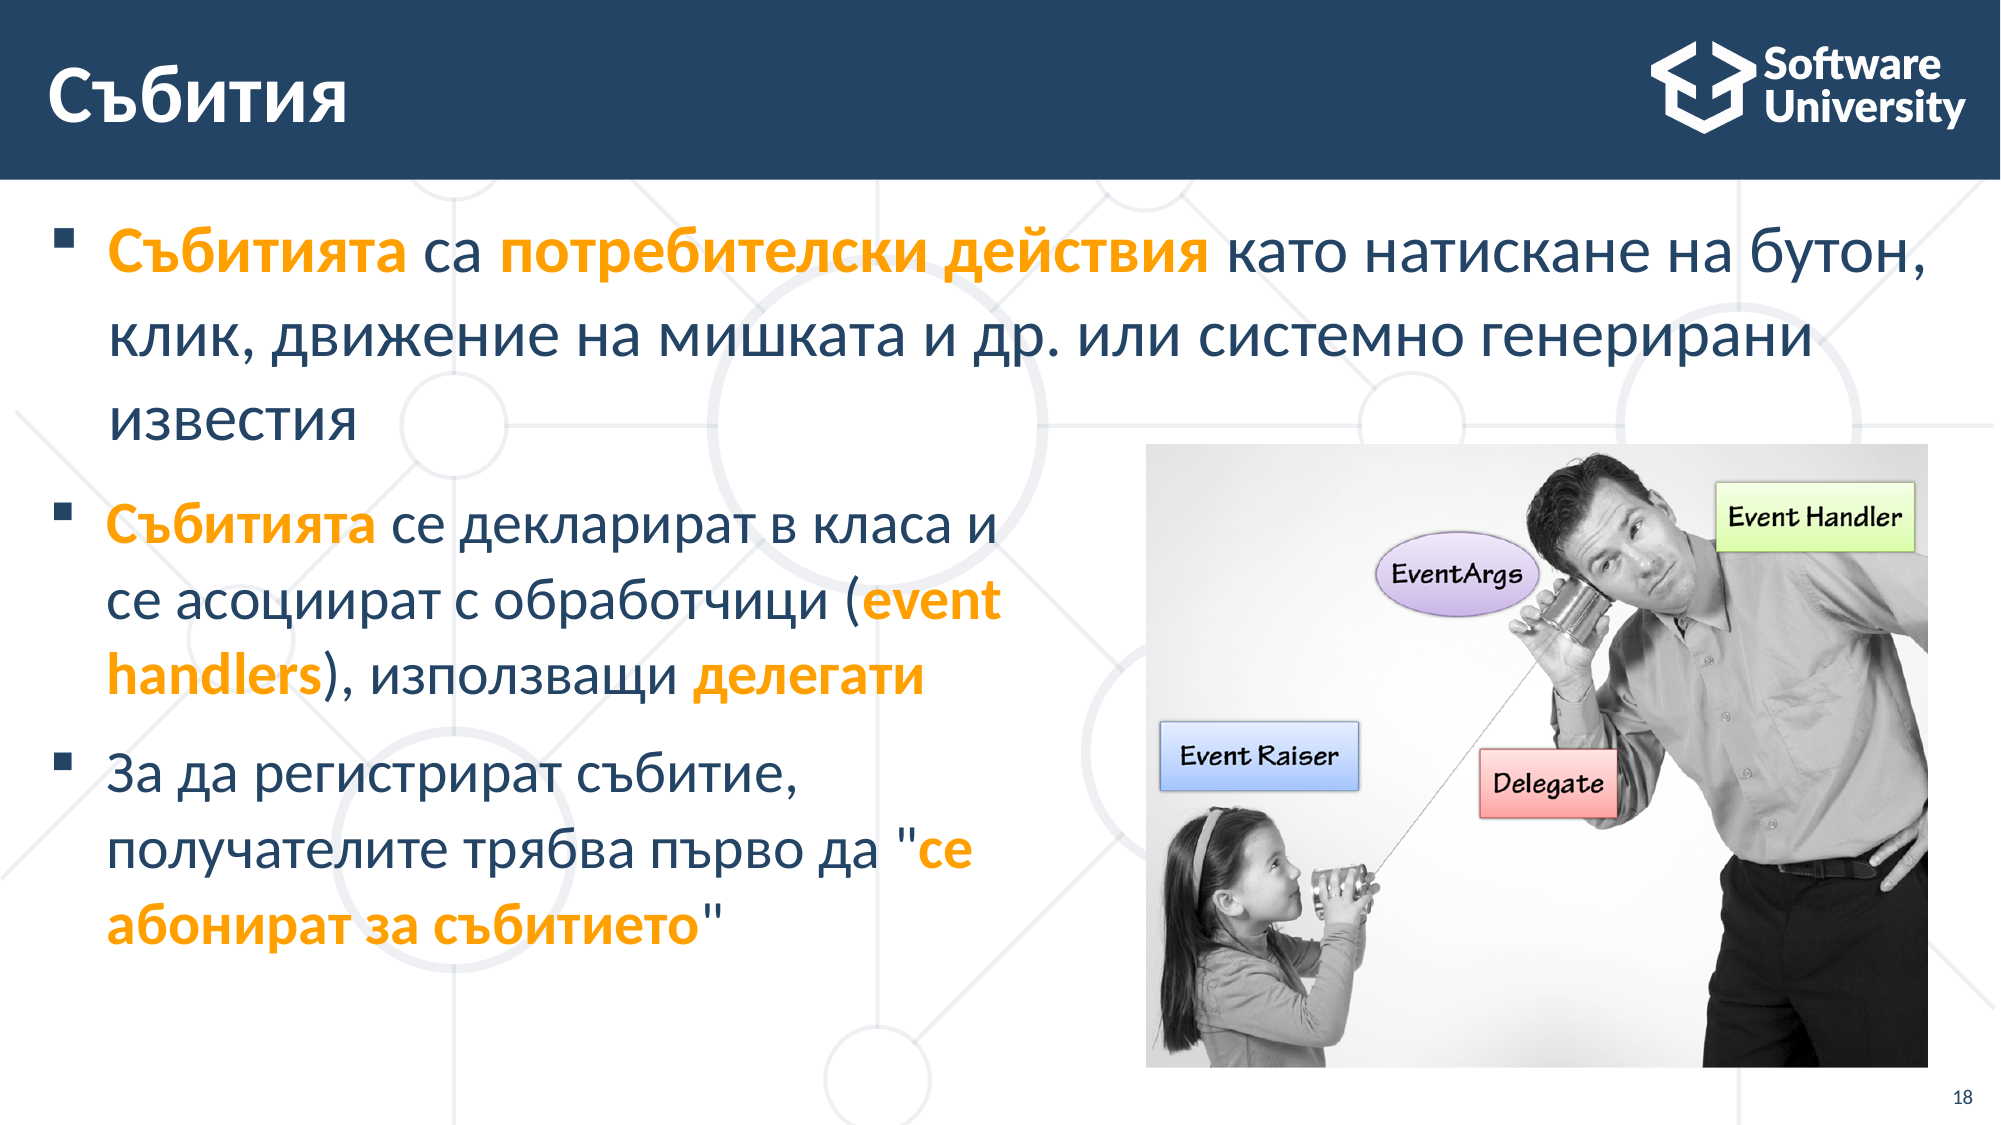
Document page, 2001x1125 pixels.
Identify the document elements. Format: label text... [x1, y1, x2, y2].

text_box Събитията се декларират в класа и се асоциират с обработчици (event handlers), използващи делегати За да регистрират събитие, получателите трябва първо да "се абонират за събитието" [31, 473, 1071, 970]
list Събитията са потребителски действия като натискане на бутон, клик, движение на мишката и др. или системно генерирани известия [31, 196, 1970, 1104]
picture [1146, 444, 1929, 1068]
title Събития [31, 16, 1625, 162]
picture [1651, 41, 1966, 134]
slide_number 18 [1927, 1067, 1989, 1117]
